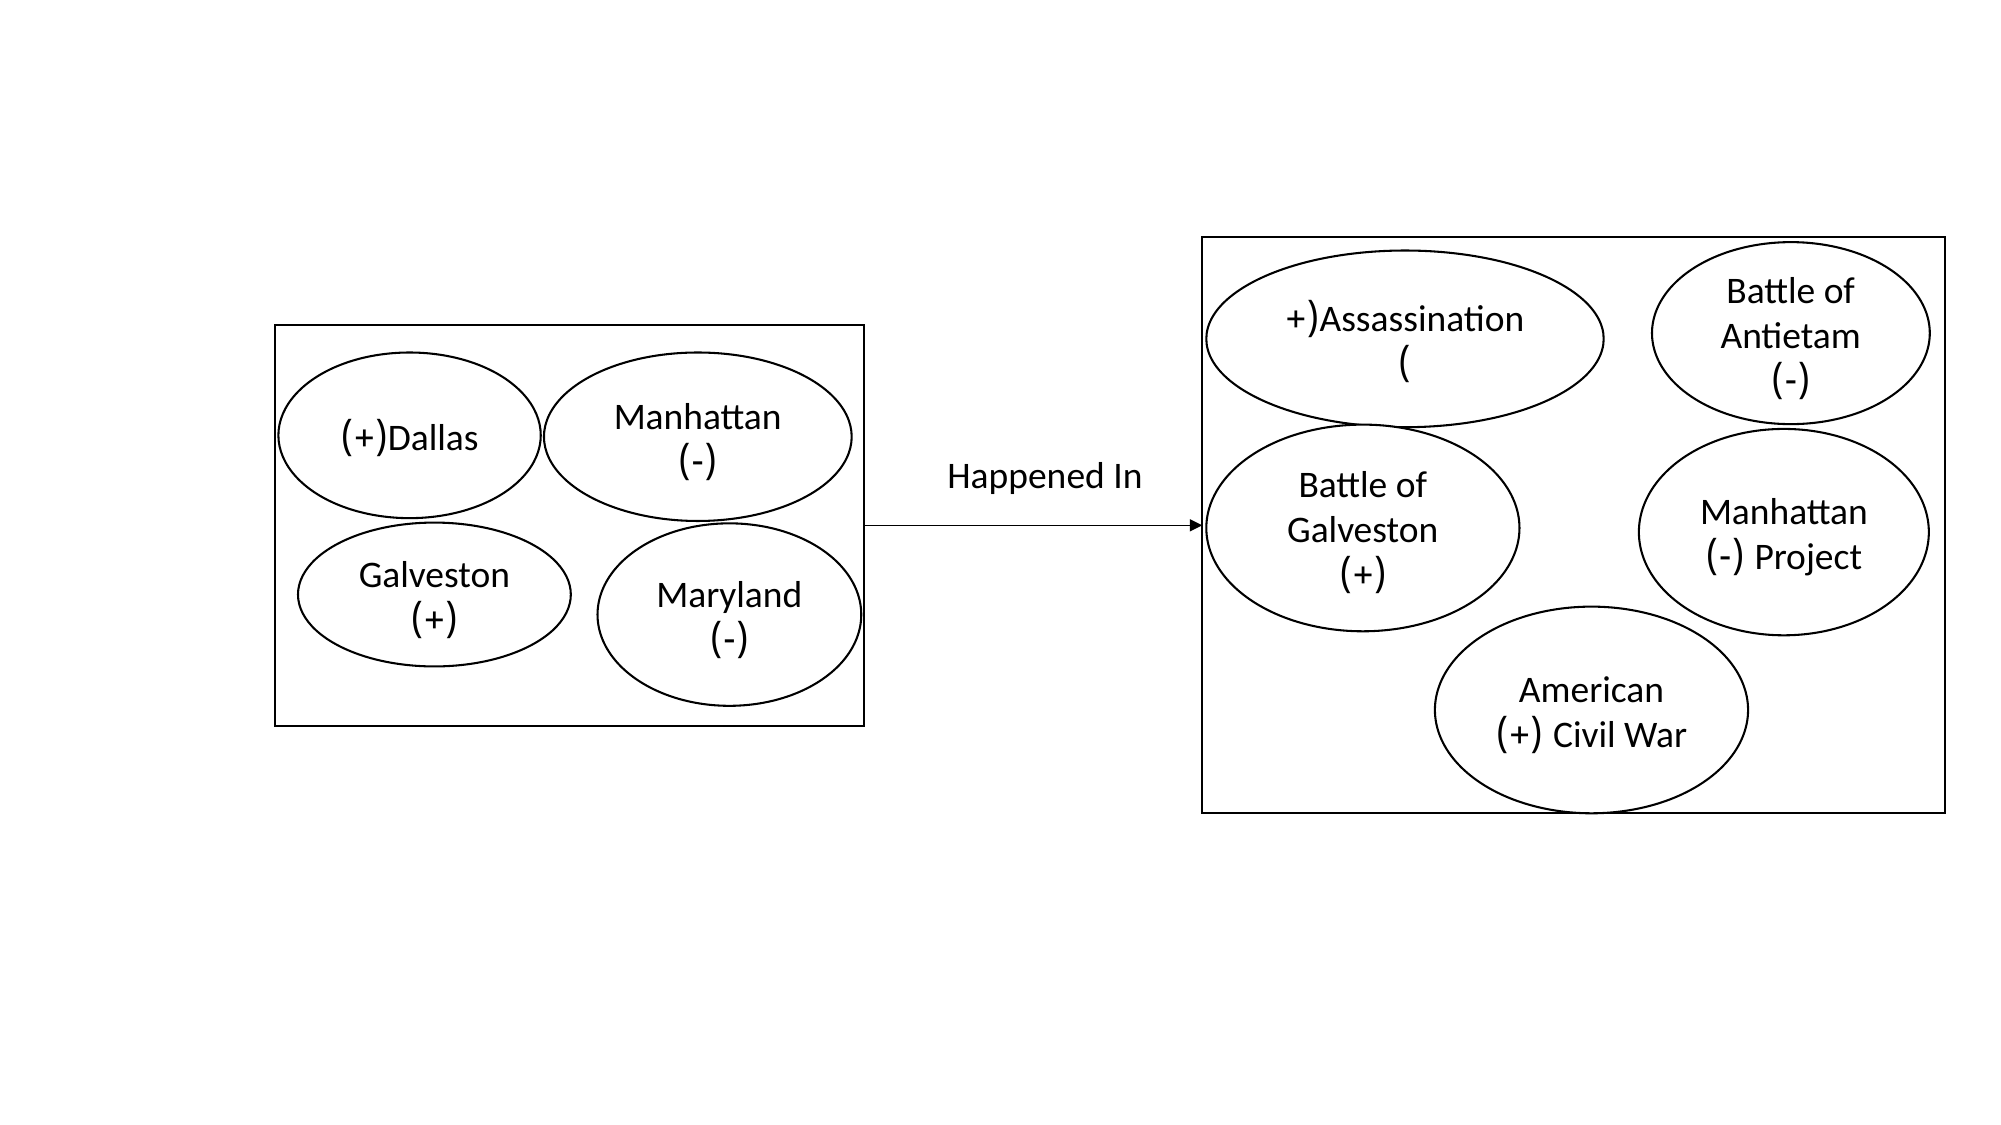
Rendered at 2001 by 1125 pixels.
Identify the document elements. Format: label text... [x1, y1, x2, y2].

text_box Happened In [890, 443, 1158, 504]
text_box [275, 324, 864, 726]
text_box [1202, 237, 1946, 814]
